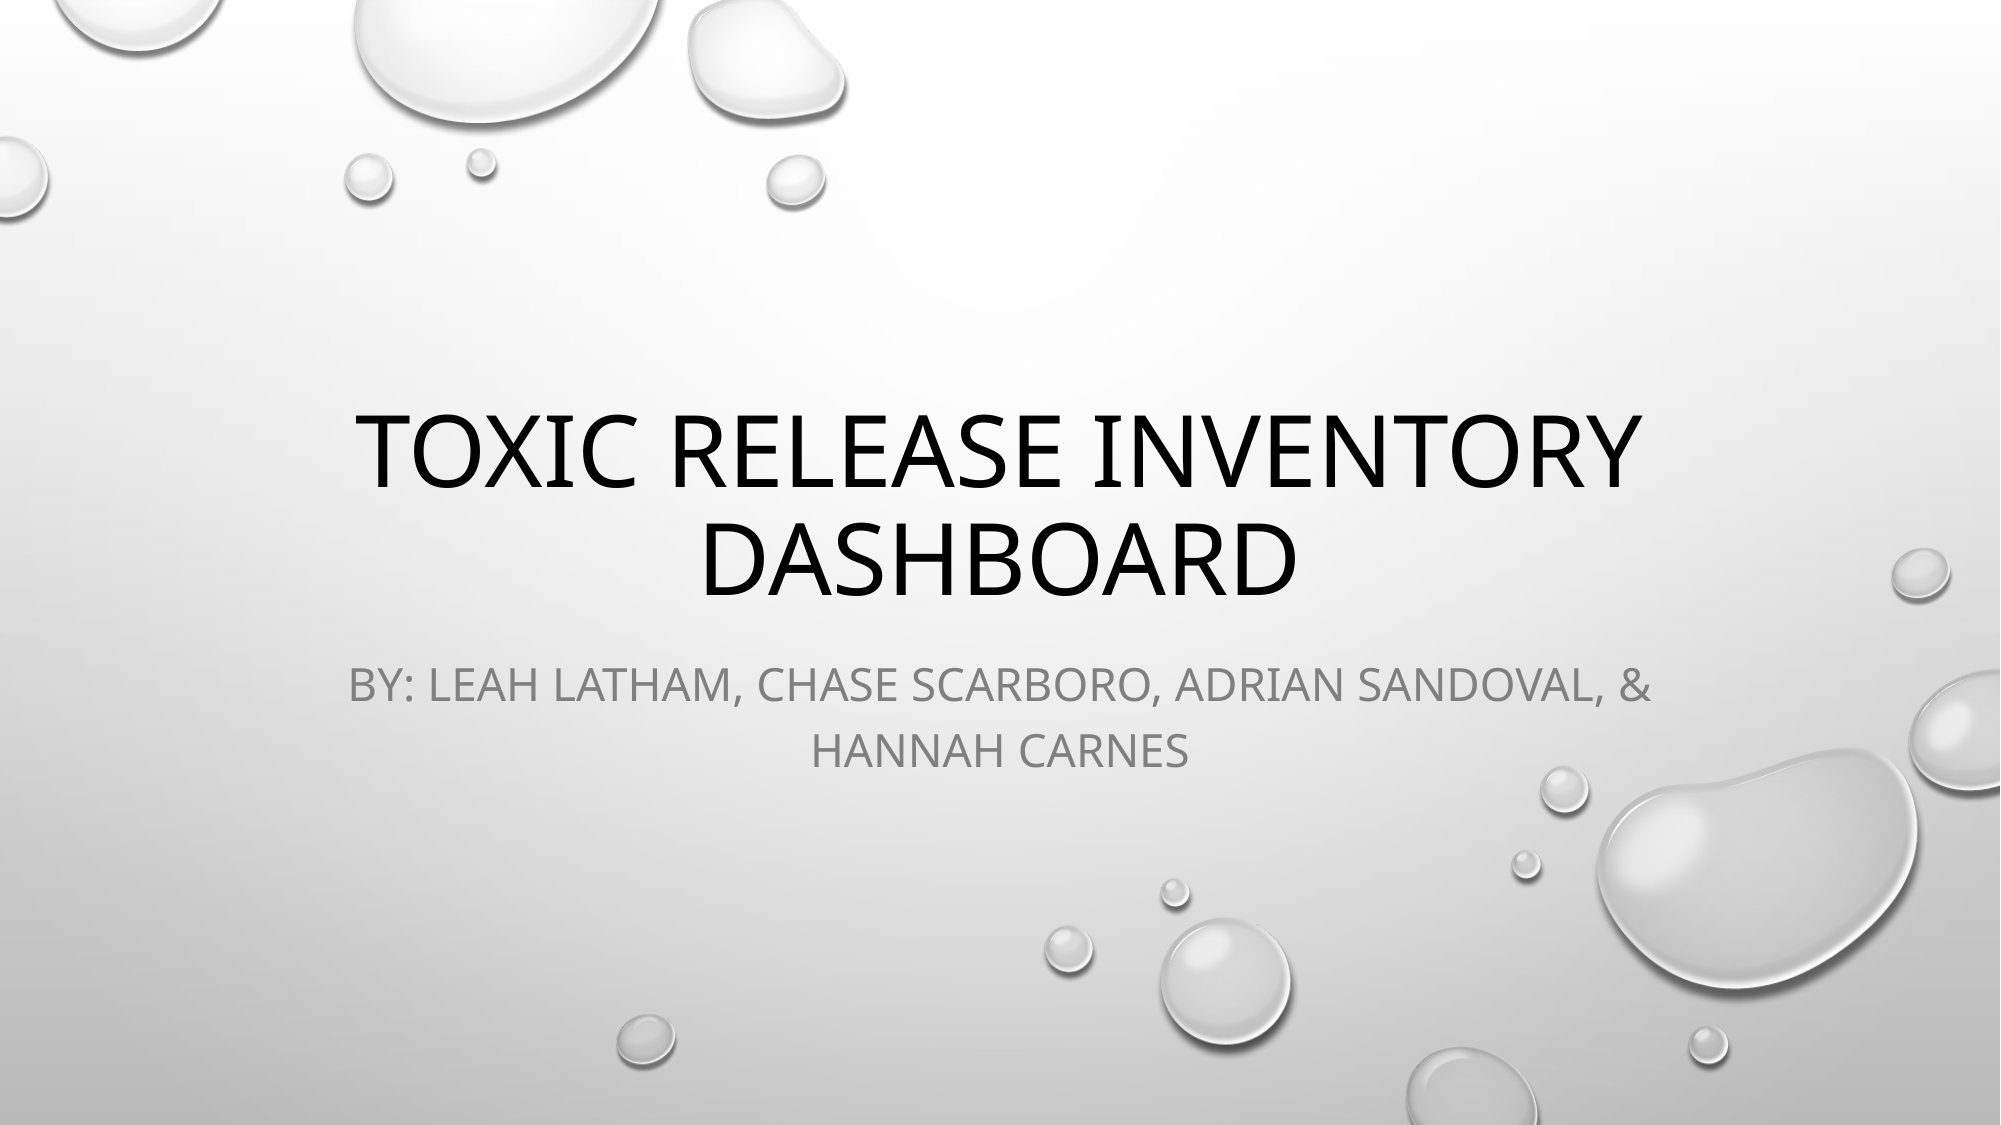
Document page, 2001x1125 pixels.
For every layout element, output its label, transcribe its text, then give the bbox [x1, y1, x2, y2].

title Toxic Release Inventory Dashboard [287, 213, 1713, 625]
subtitle By: Leah Latham, Chase Scarboro, Adrian Sandoval, & Hannah Carnes [287, 637, 1713, 863]
picture [0, 0, 2000, 1125]
